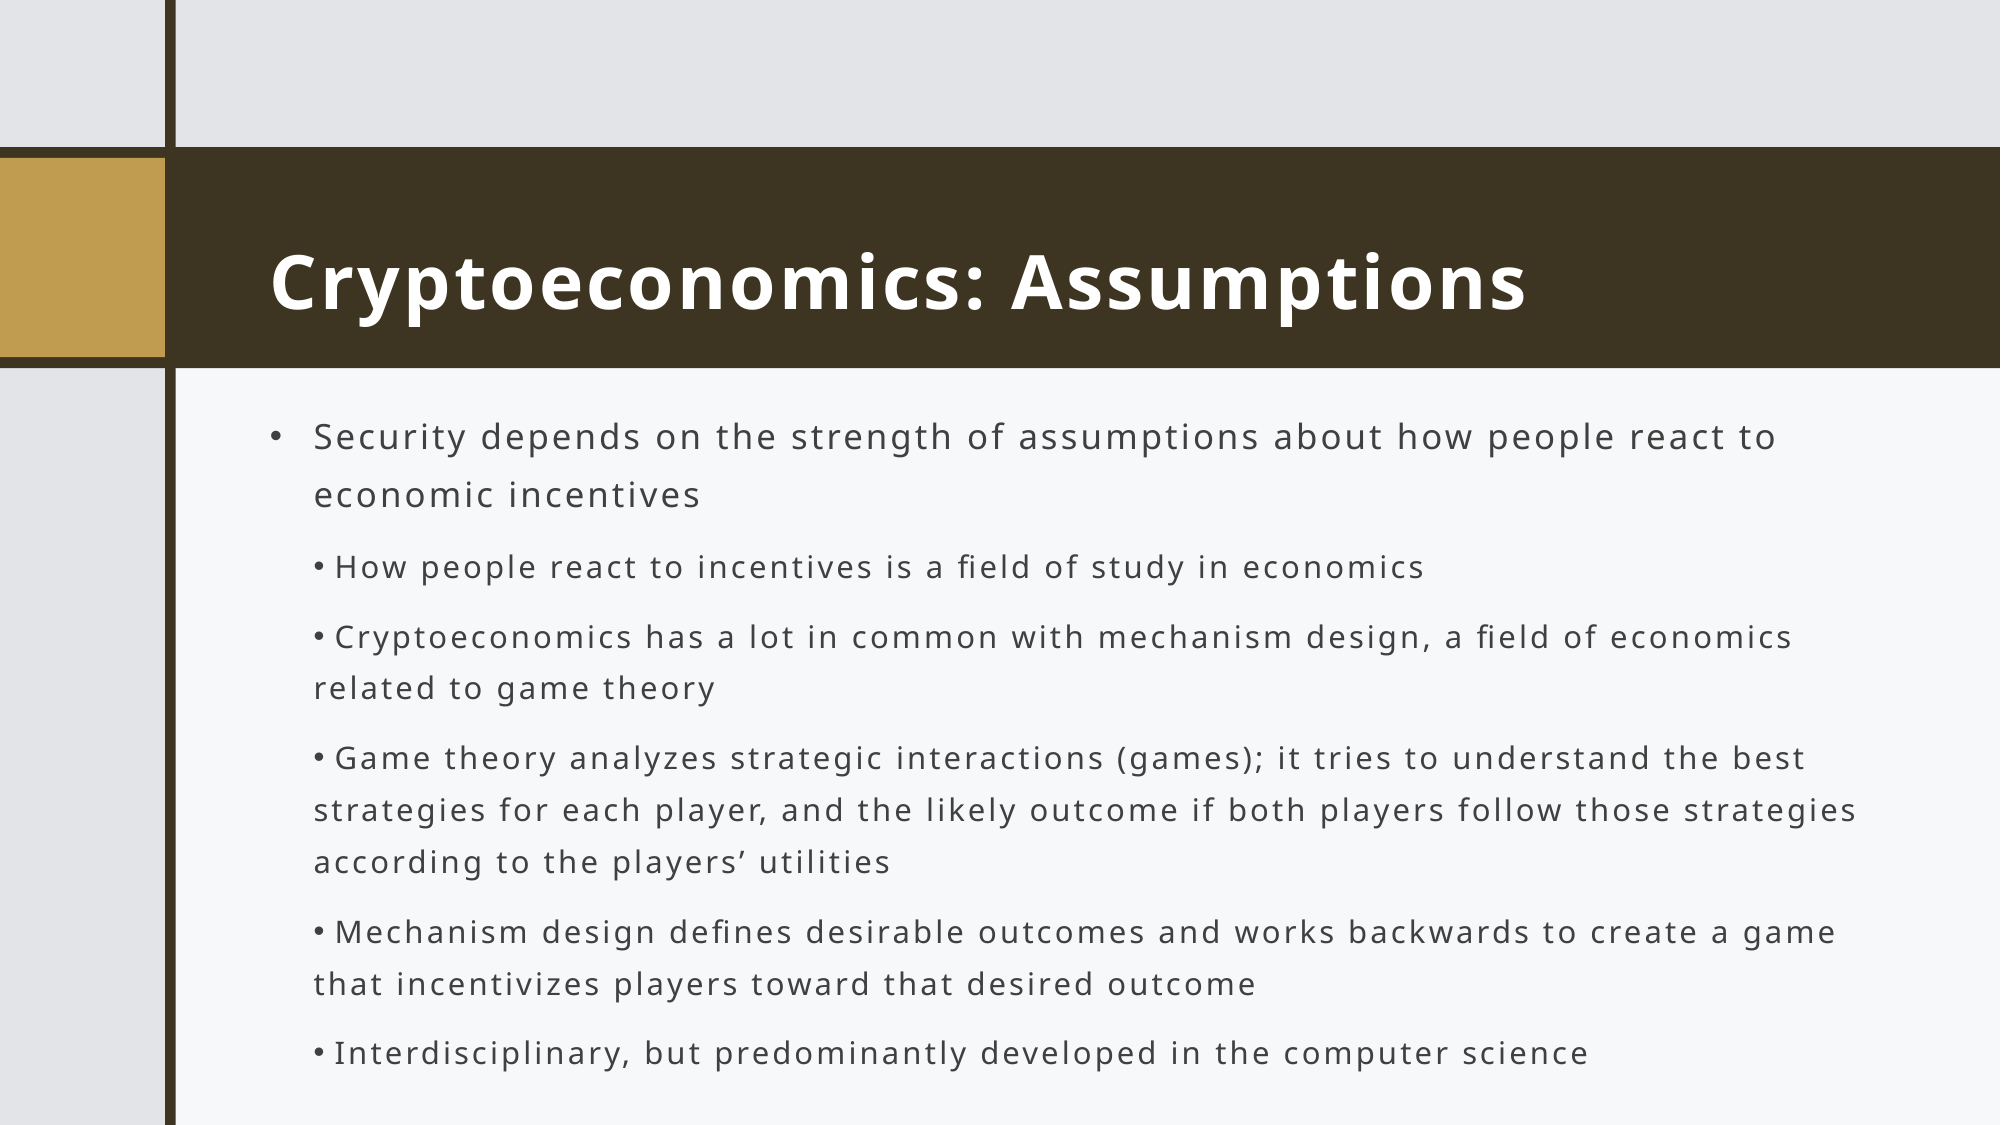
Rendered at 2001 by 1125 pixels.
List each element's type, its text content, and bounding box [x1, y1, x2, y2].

text_box [177, 0, 2000, 146]
text_box [0, 157, 164, 358]
text_box [0, 358, 164, 369]
text_box [0, 0, 164, 146]
title Cryptoeconomics: Assumptions [251, 171, 1895, 341]
list Security depends on the strength of assumptions about how people react to economic incentives How people react to incentives is a field of study in economics Cryptoeconomics has a lot in common with mechanism design, a field of economics related to game theory Game theory analyzes strategic interactions (games); it tries to understand the best strategies for each player, and the likely outcome if both players follow those strategies according to the players’ utilities Mechanism design defines desirable outcomes and works backwards to create a game that incentivizes players toward that desired outcome Interdisciplinary, but predominantly developed in the computer science [251, 379, 1882, 1091]
text_box [177, 146, 2000, 369]
text_box [164, 0, 177, 1125]
text_box [0, 369, 164, 1125]
text_box [177, 369, 2000, 1125]
text_box [0, 146, 164, 157]
